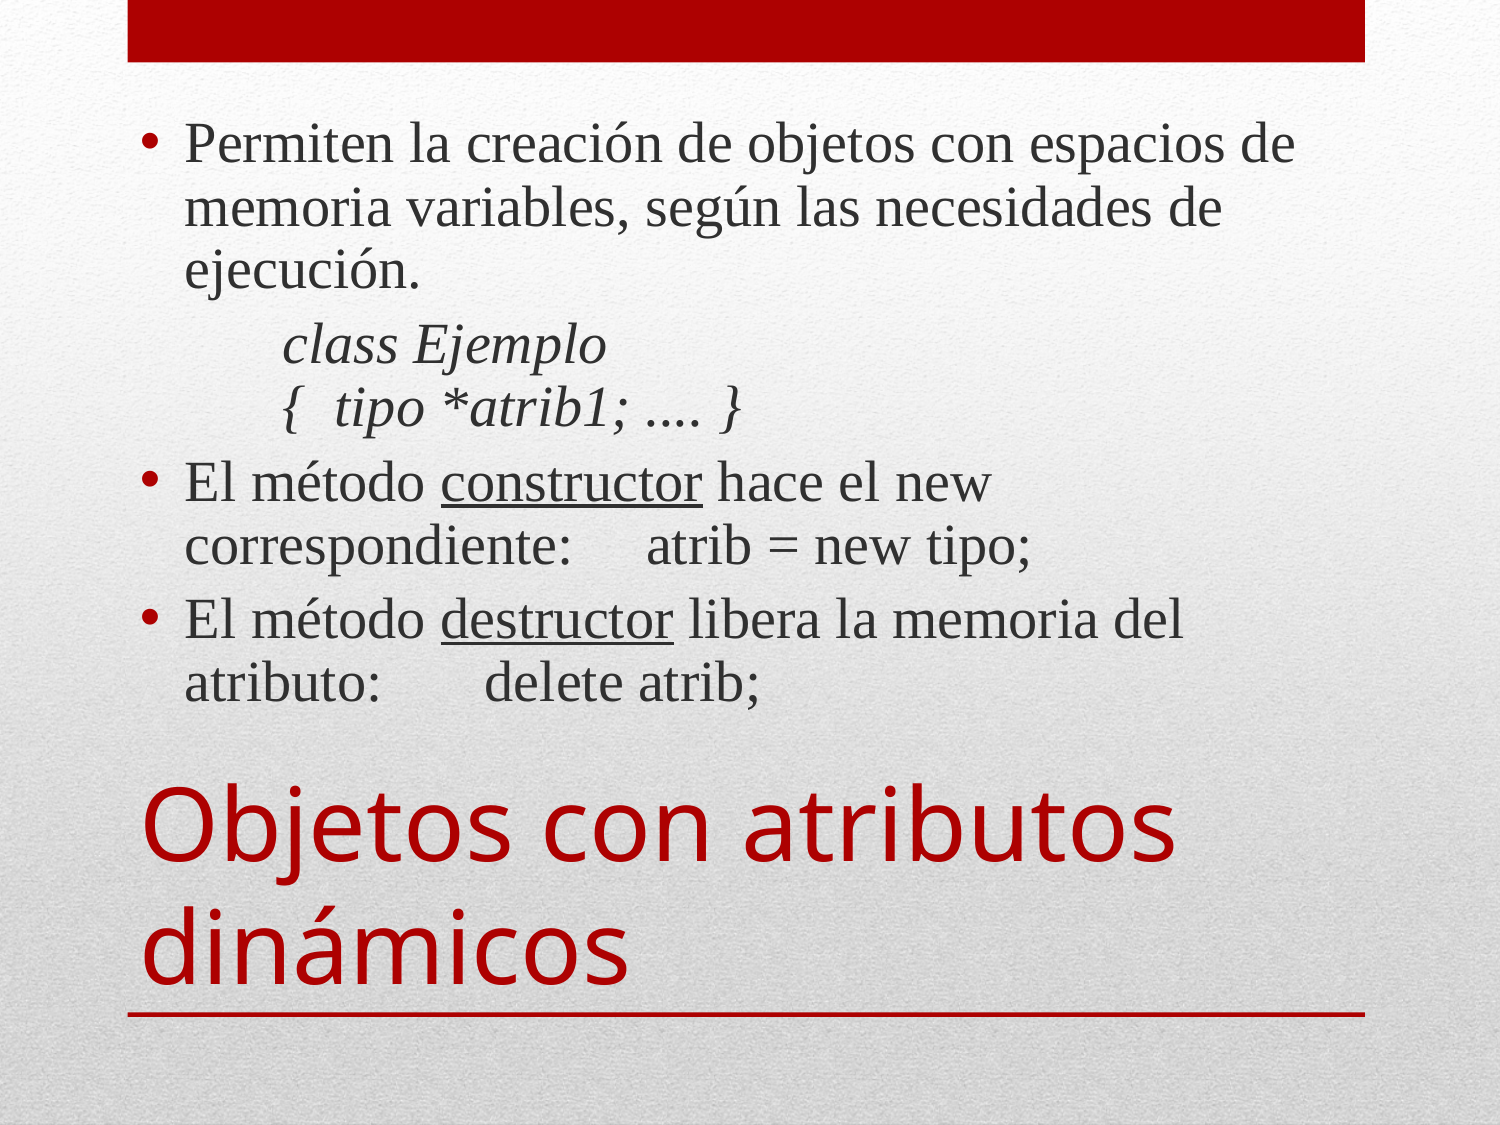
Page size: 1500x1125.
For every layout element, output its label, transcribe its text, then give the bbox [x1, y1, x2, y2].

list Permiten la creación de objetos con espacios de memoria variables, según las necesidades de ejecución. class Ejemplo { tipo *atrib1; .... } El método constructor hace el new correspondiente: atrib = new tipo; El método destructor libera la memoria del atributo: delete atrib; [125, 76, 1400, 751]
title Objetos con atributos dinámicos [125, 751, 1238, 1013]
